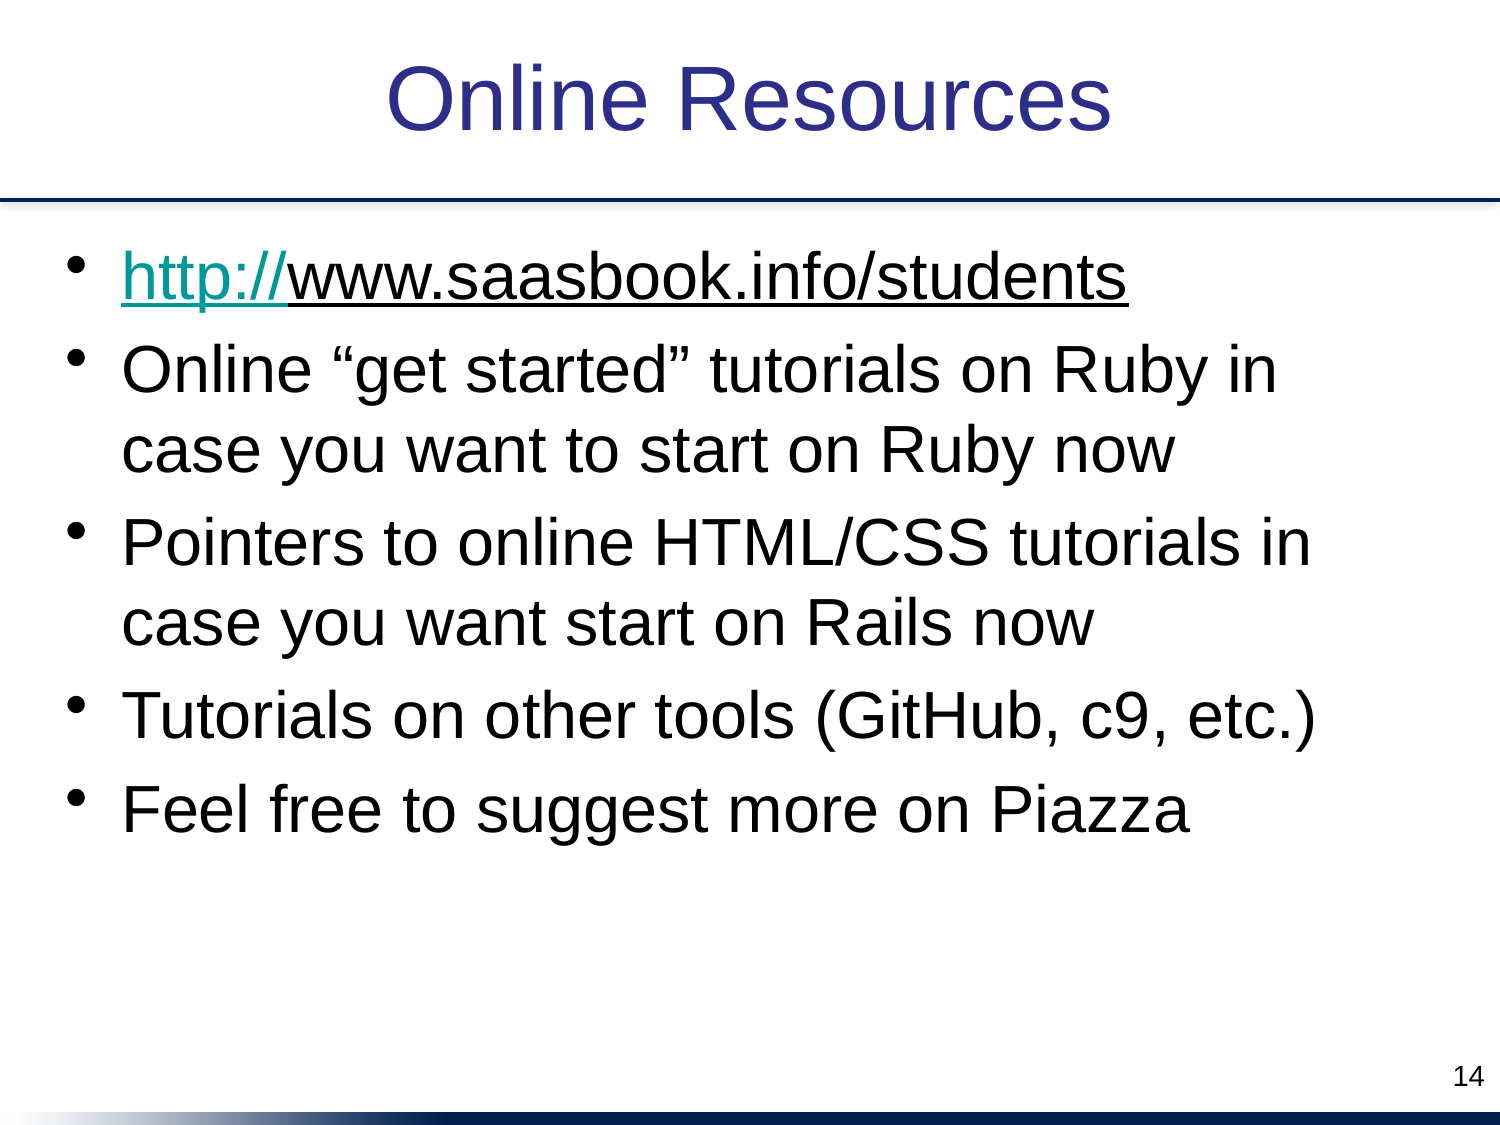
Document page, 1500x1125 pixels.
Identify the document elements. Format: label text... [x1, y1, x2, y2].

slide_number 14 [1149, 1049, 1500, 1125]
list http://www.saasbook.info/students Online “get started” tutorials on Ruby in case you want to start on Ruby now Pointers to online HTML/CSS tutorials in case you want start on Rails now Tutorials on other tools (GitHub, c9, etc.) Feel free to suggest more on Piazza [50, 224, 1450, 1005]
picture [0, 1112, 1149, 1125]
title Online Resources [0, 0, 1500, 188]
